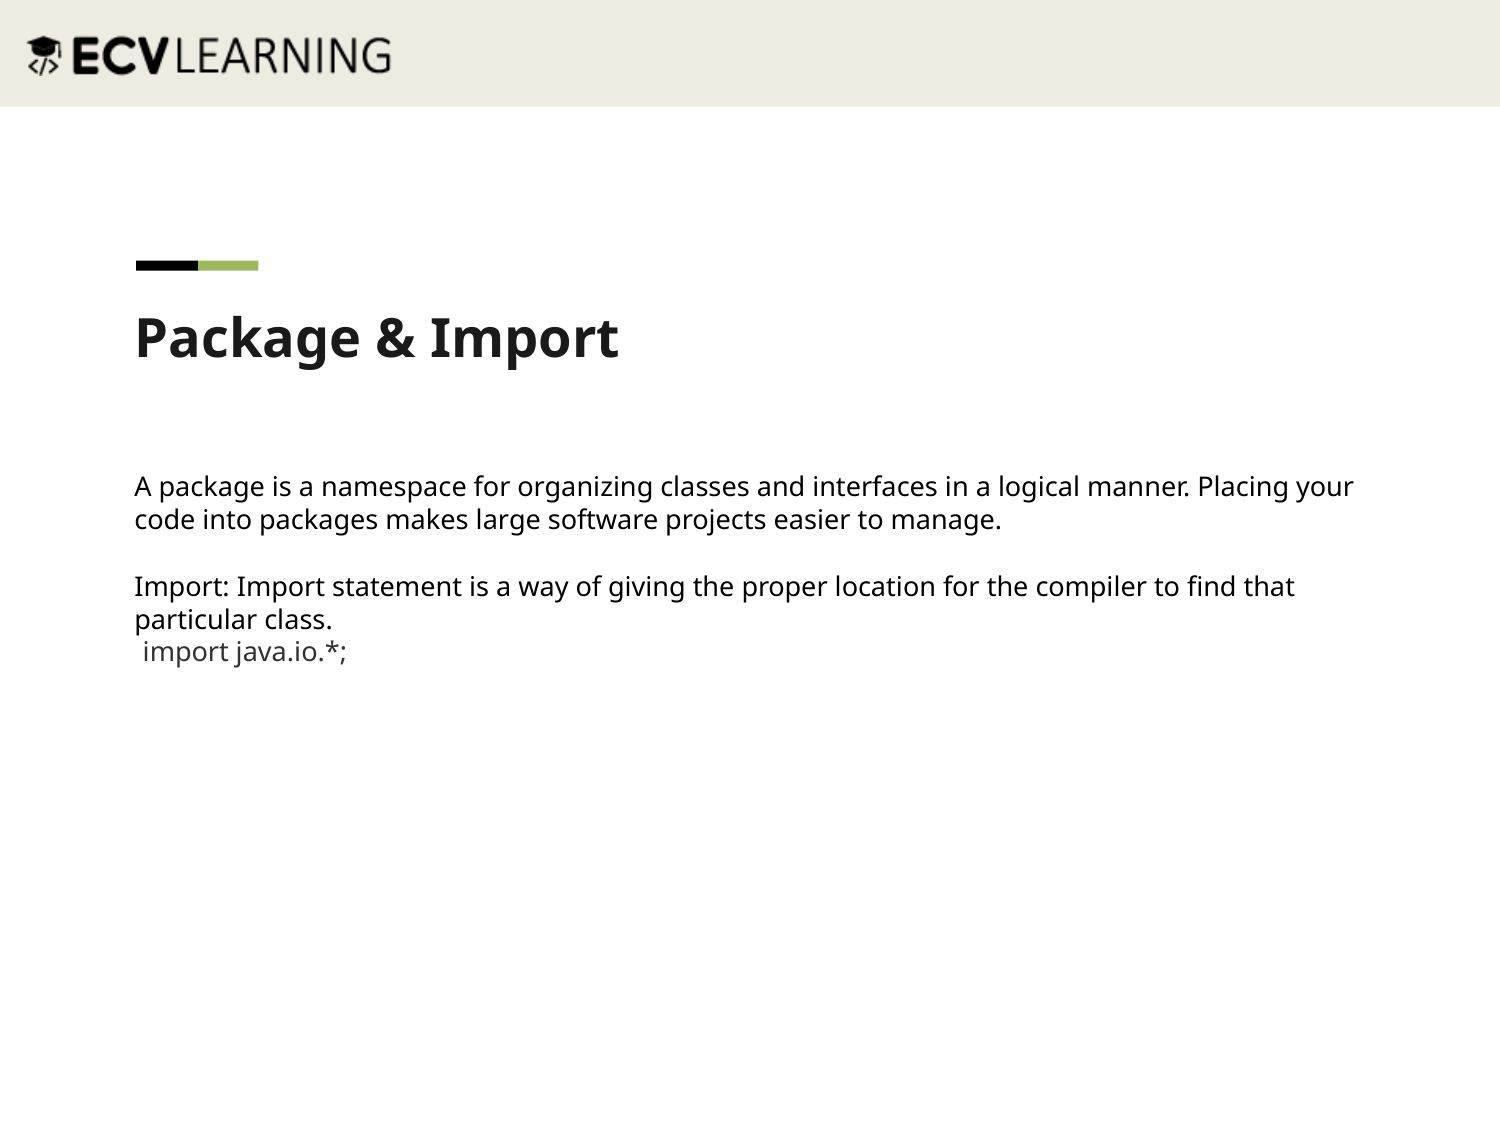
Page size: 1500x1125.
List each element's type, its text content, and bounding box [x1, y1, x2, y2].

text_box A package is a namespace for organizing classes and interfaces in a logical manner. Placing your code into packages makes large software projects easier to manage. Import: Import statement is a way of giving the proper location for the compiler to find that particular class. import java.io.*; [119, 454, 1381, 950]
picture [24, 33, 396, 76]
text_box Package & Import [119, 288, 1381, 406]
